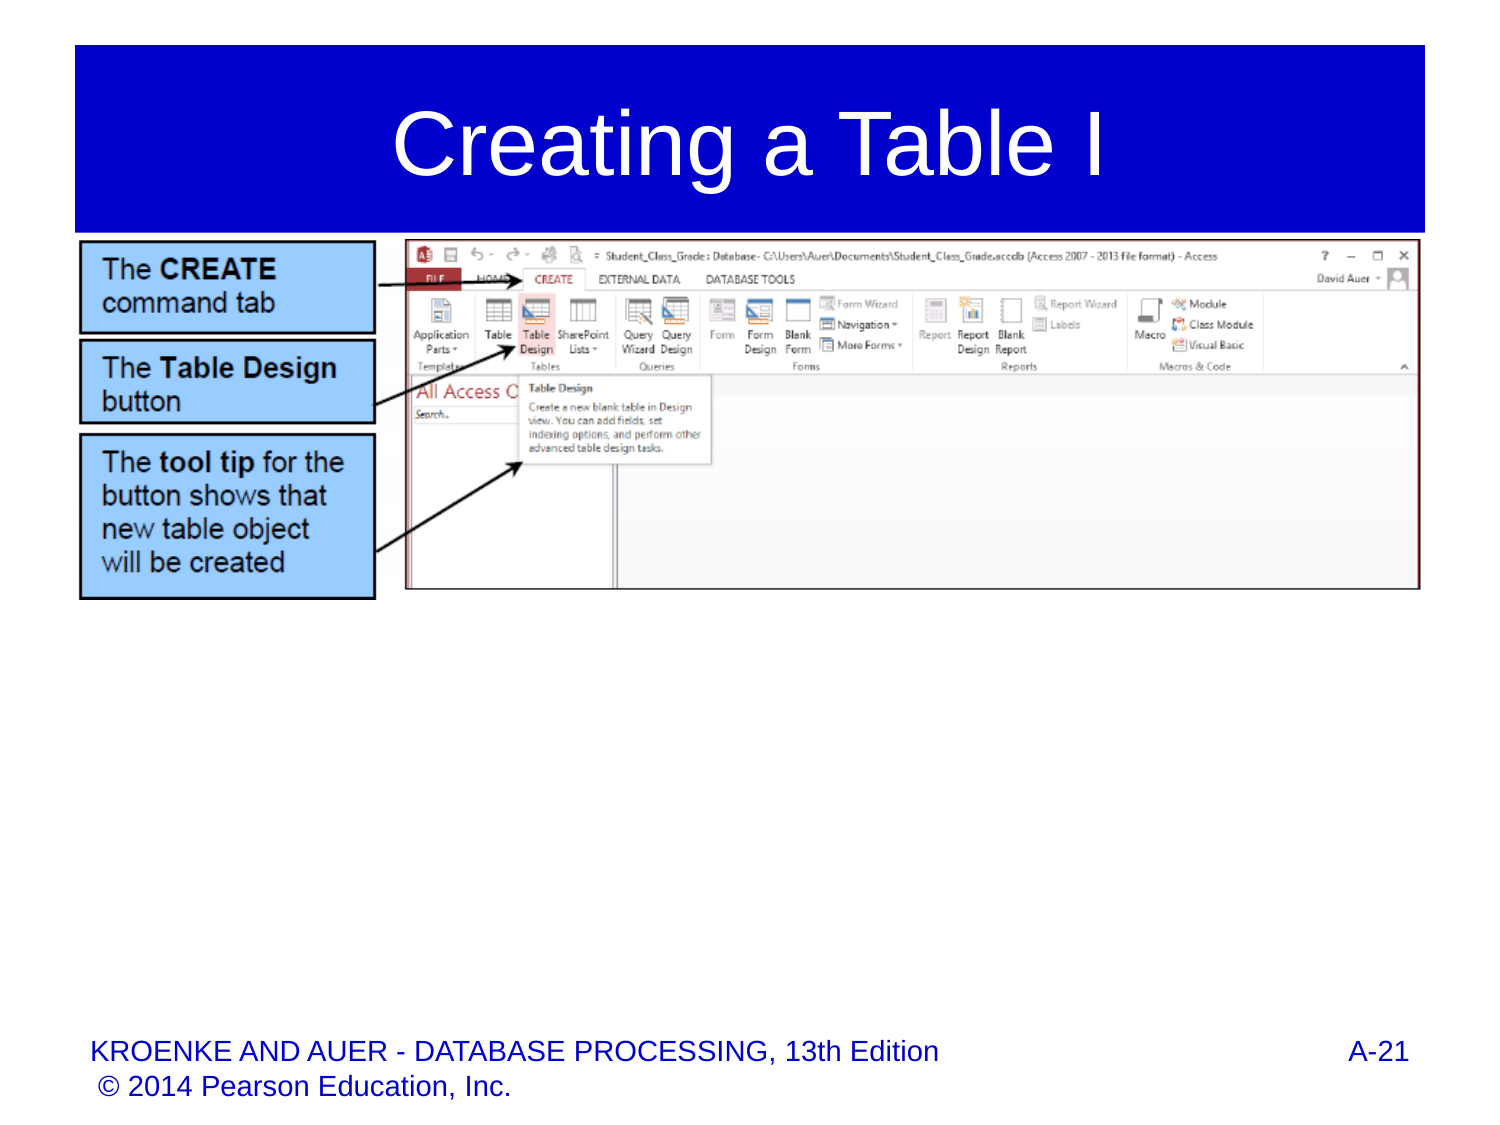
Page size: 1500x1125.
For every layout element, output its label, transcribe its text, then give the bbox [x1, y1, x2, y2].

title Creating a Table I [75, 45, 1425, 233]
slide_number A-21 [1074, 1024, 1426, 1103]
footer KROENKE AND AUER - DATABASE PROCESSING, 13th Edition © 2014 Pearson Education, Inc. [74, 1024, 963, 1104]
picture [74, 238, 1426, 601]
